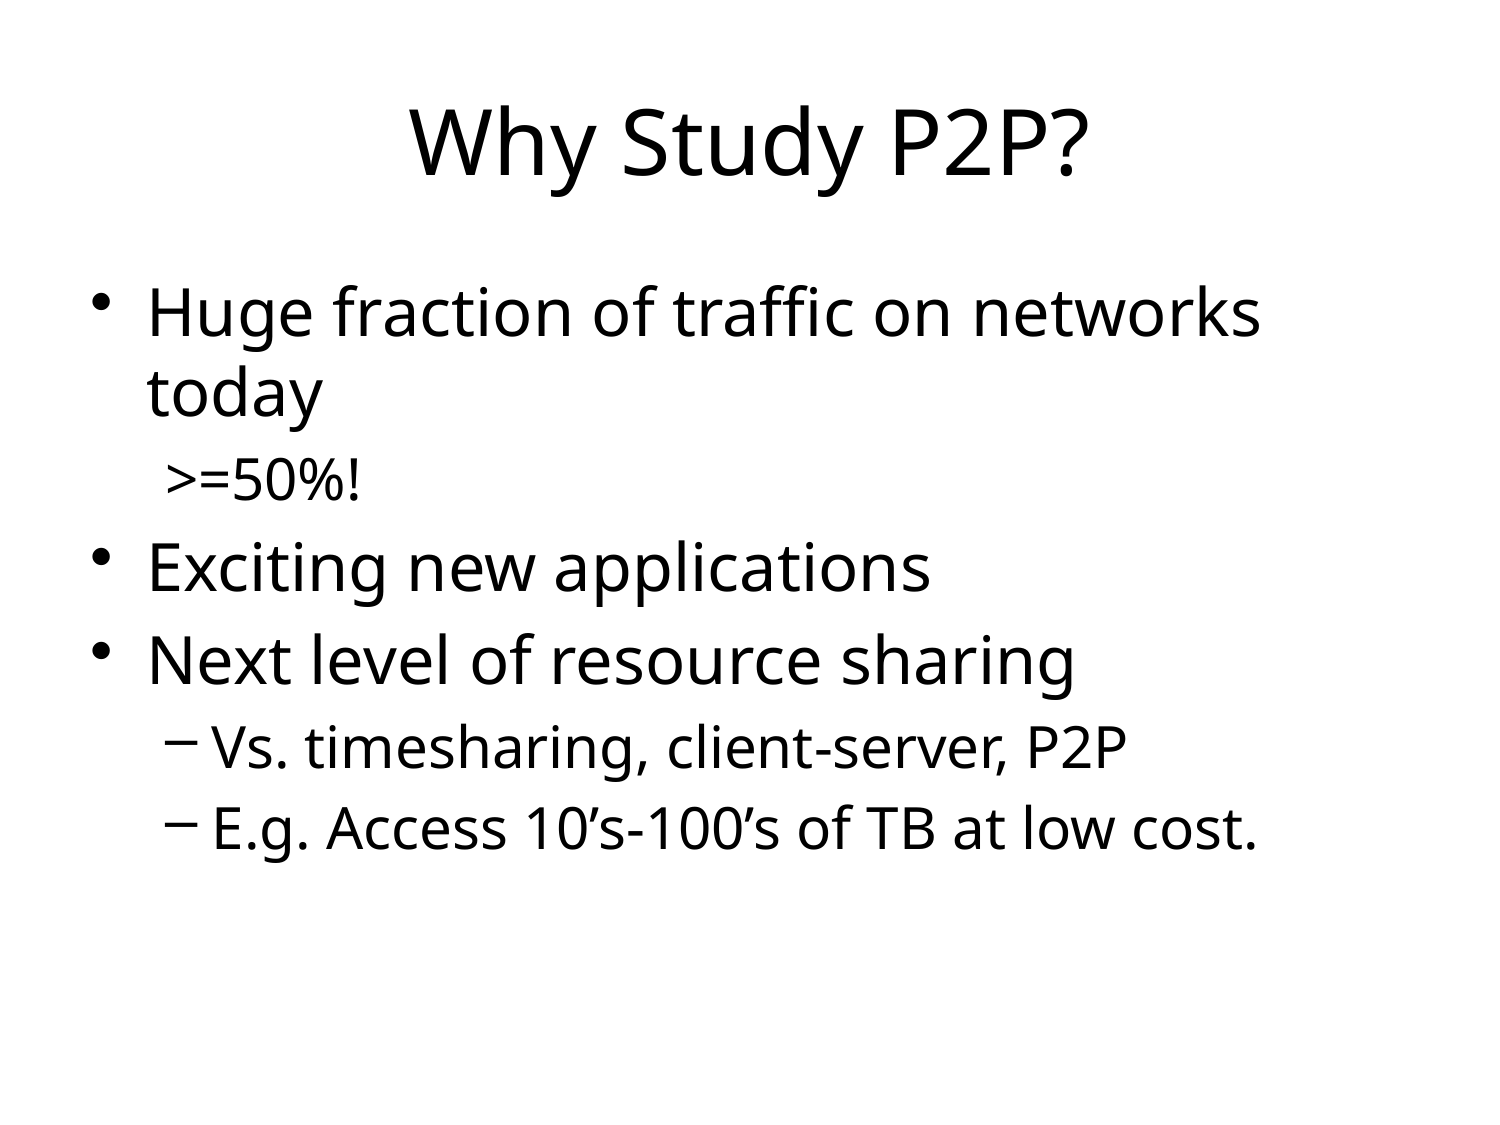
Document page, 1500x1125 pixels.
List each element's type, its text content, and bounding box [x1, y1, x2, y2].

list Huge fraction of traffic on networks today >=50%! Exciting new applications Next level of resource sharing Vs. timesharing, client-server, P2P E.g. Access 10’s-100’s of TB at low cost. [74, 262, 1426, 1006]
title Why Study P2P? [74, 44, 1426, 233]
